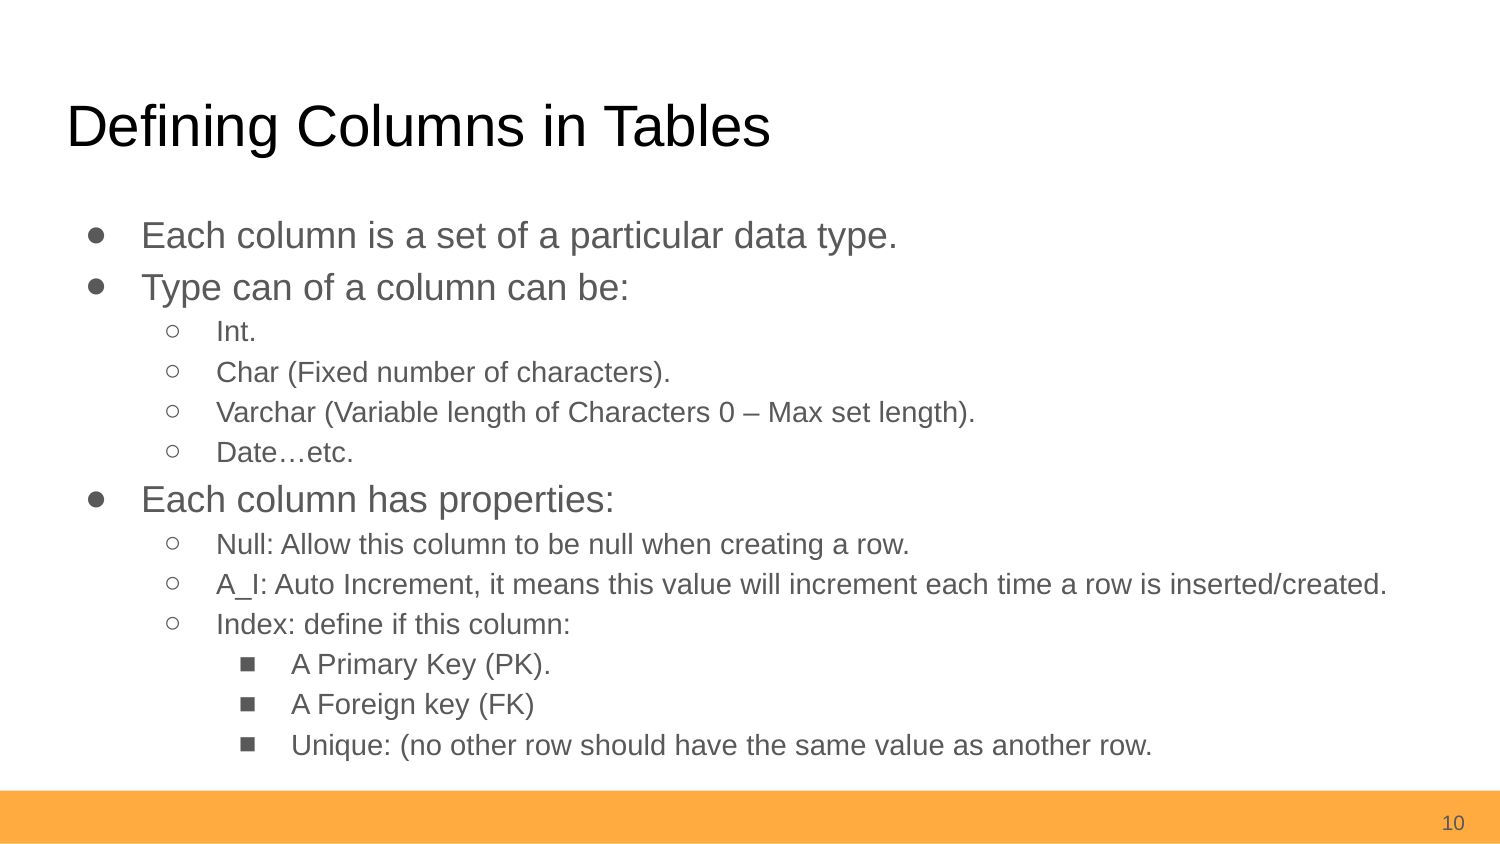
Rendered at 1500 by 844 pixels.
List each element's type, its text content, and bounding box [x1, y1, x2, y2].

list Each column is a set of a particular data type. Type can of a column can be: Int. Char (Fixed number of characters). Varchar (Variable length of Characters 0 – Max set length). Date…etc. Each column has properties: Null: Allow this column to be null when creating a row. A_I: Auto Increment, it means this value will increment each time a row is inserted/created. Index: define if this column: A Primary Key (PK). A Foreign key (FK) Unique: (no other row should have the same value as another row. [51, 189, 1449, 750]
title Defining Columns in Tables [51, 72, 1449, 167]
slide_number 10 [1389, 789, 1480, 844]
